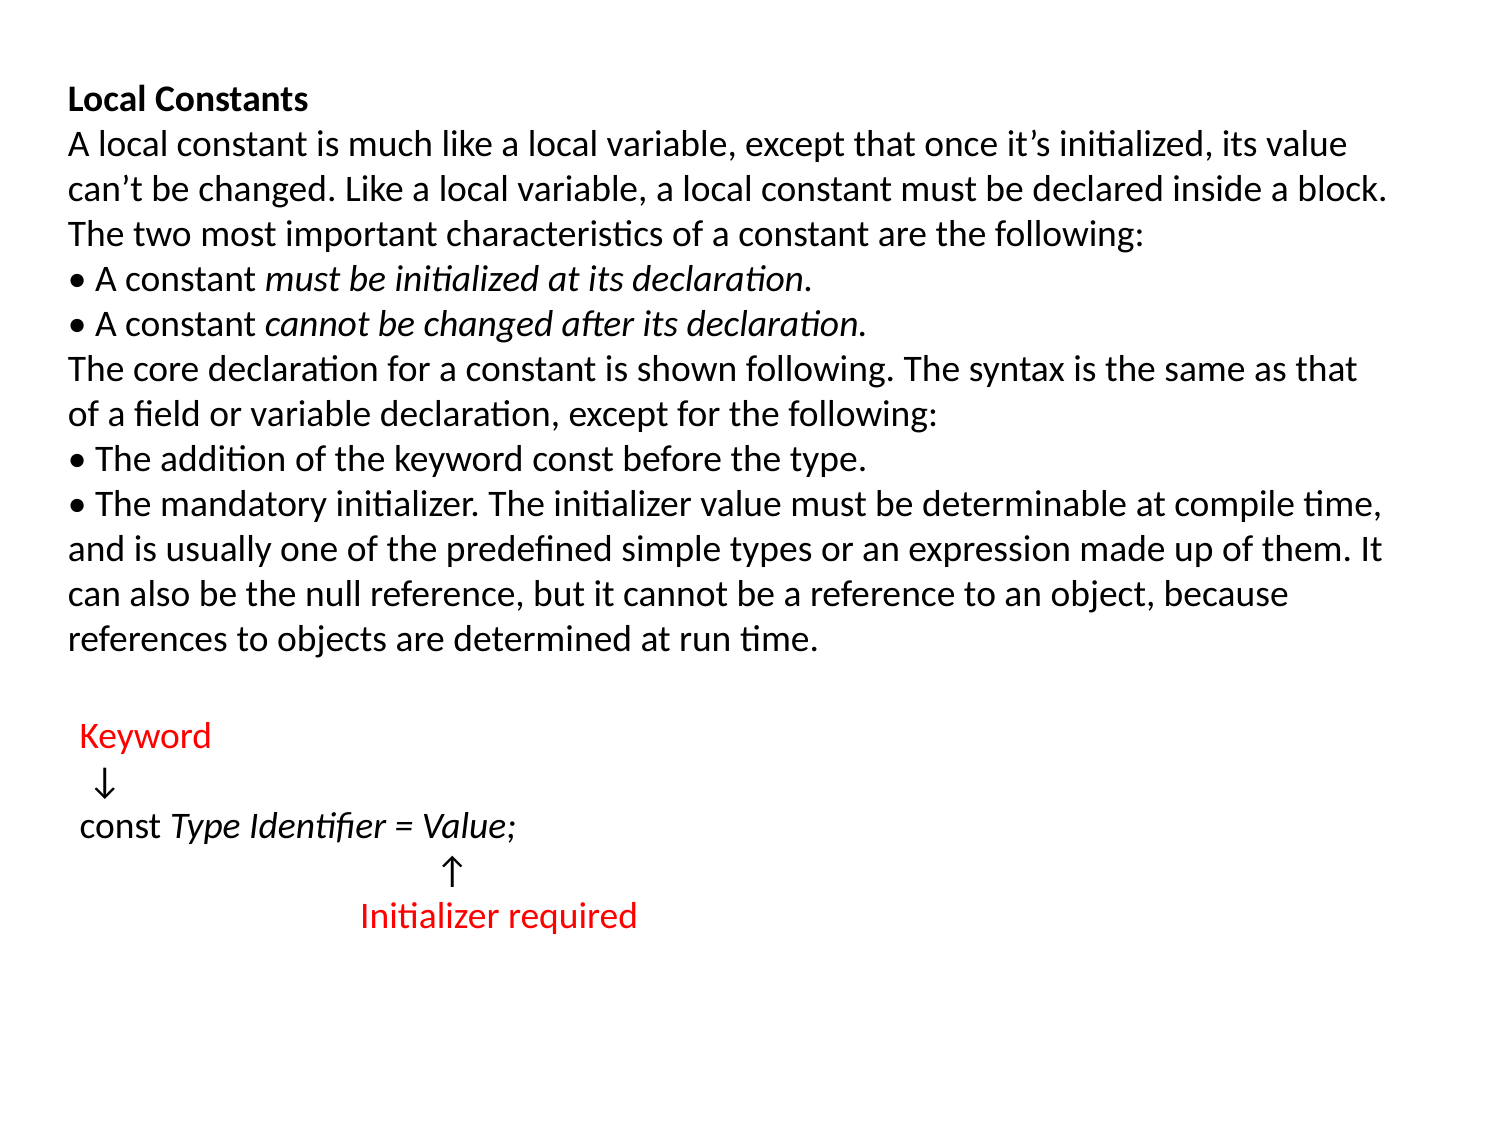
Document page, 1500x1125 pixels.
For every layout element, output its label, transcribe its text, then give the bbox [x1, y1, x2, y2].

text_box Keyword ↓ const Type Identifier = Value; ↑ Initializer required [64, 704, 1424, 944]
text_box Local Constants A local constant is much like a local variable, except that once it’s initialized, its value can’t be changed. Like a local variable, a local constant must be declared inside a block. The two most important characteristics of a constant are the following: • A constant must be initialized at its declaration. • A constant cannot be changed after its declaration. The core declaration for a constant is shown following. The syntax is the same as that of a field or variable declaration, except for the following: • The addition of the keyword const before the type. • The mandatory initializer. The initializer value must be determinable at compile time, and is usually one of the predefined simple types or an expression made up of them. It can also be the null reference, but it cannot be a reference to an object, because references to objects are determined at run time. [53, 66, 1412, 667]
